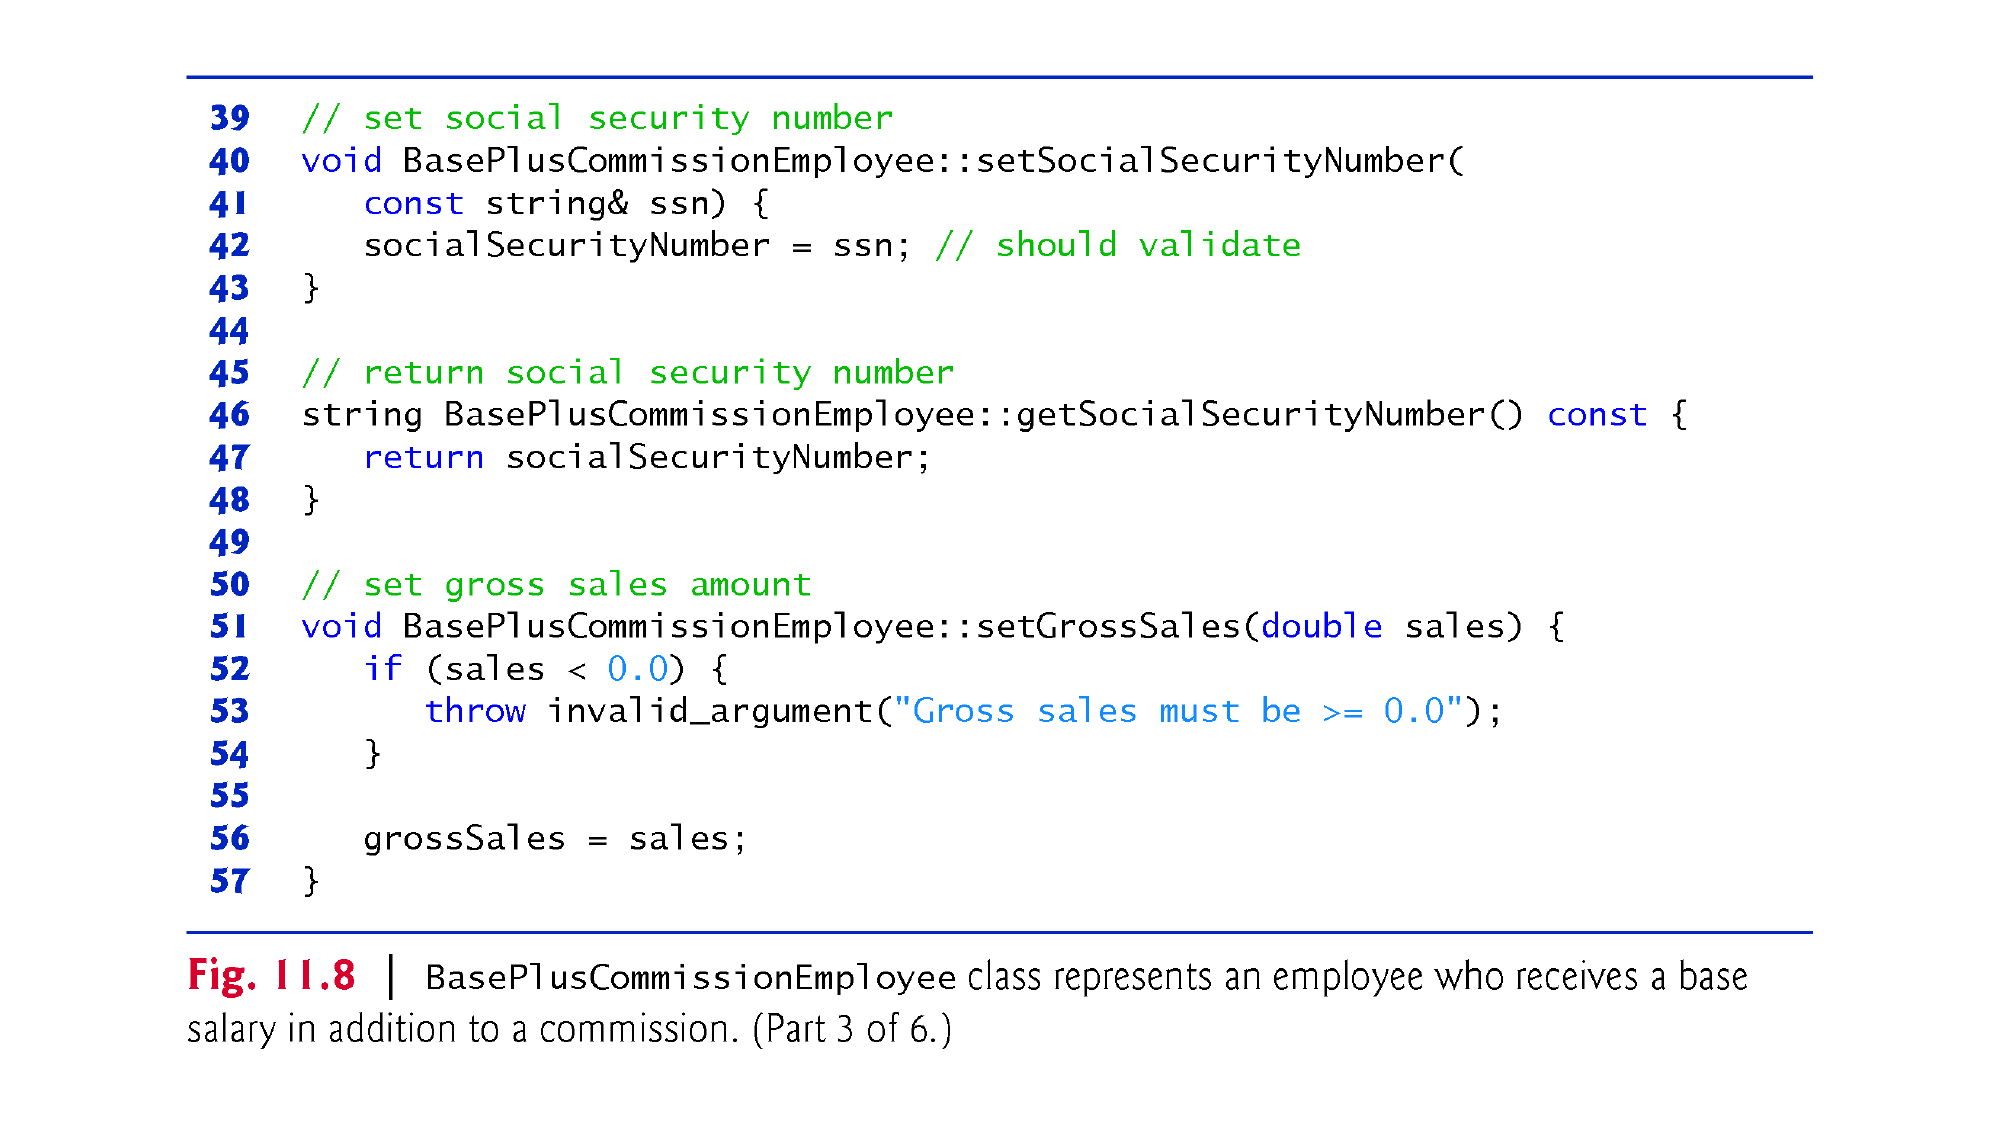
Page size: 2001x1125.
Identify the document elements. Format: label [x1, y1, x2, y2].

picture [110, 0, 1889, 1125]
